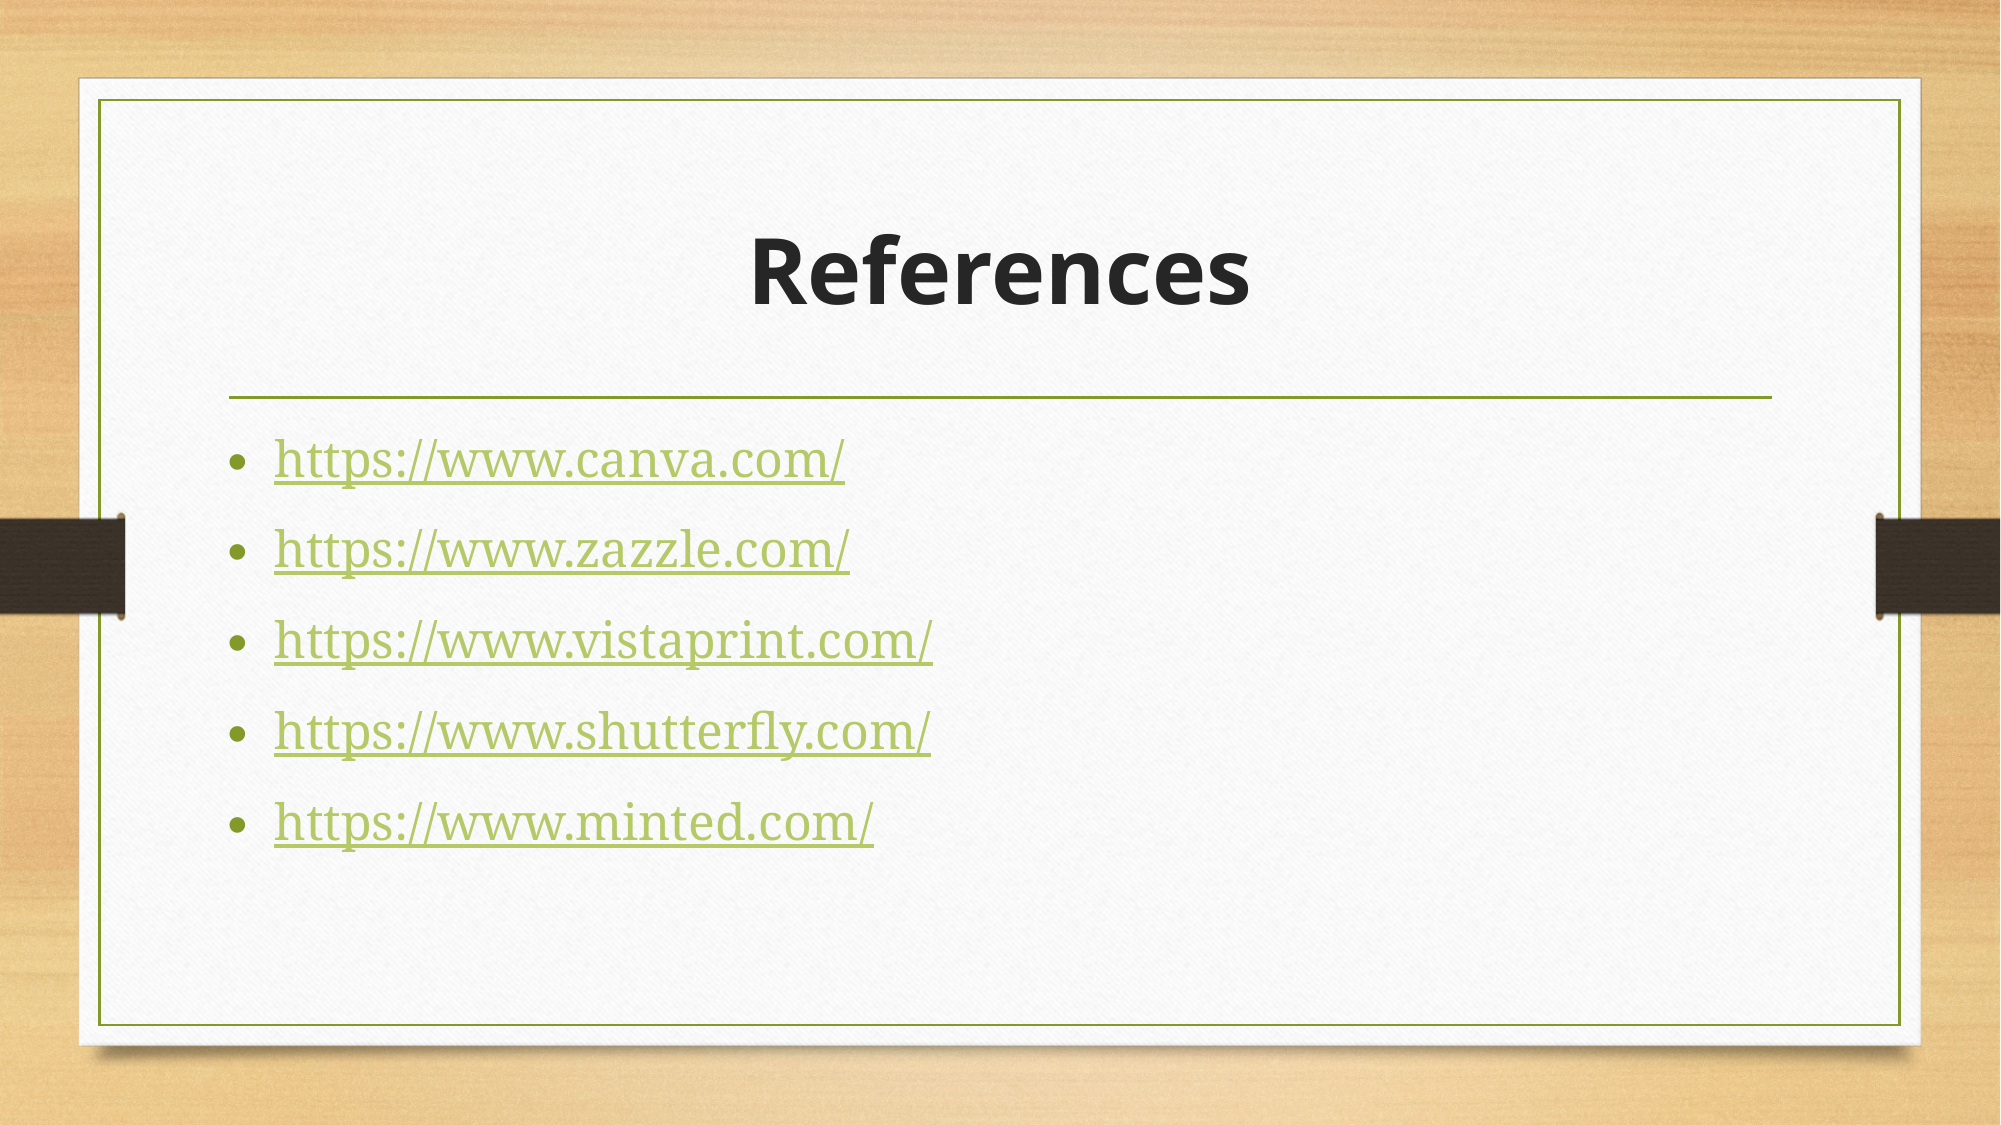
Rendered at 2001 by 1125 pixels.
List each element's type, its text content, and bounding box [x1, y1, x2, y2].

list https://www.canva.com/ https://www.zazzle.com/ https://www.vistaprint.com/ https://www.shutterfly.com/ https://www.minted.com/ [212, 419, 1788, 964]
title References [212, 161, 1788, 375]
picture [0, 0, 2001, 1125]
